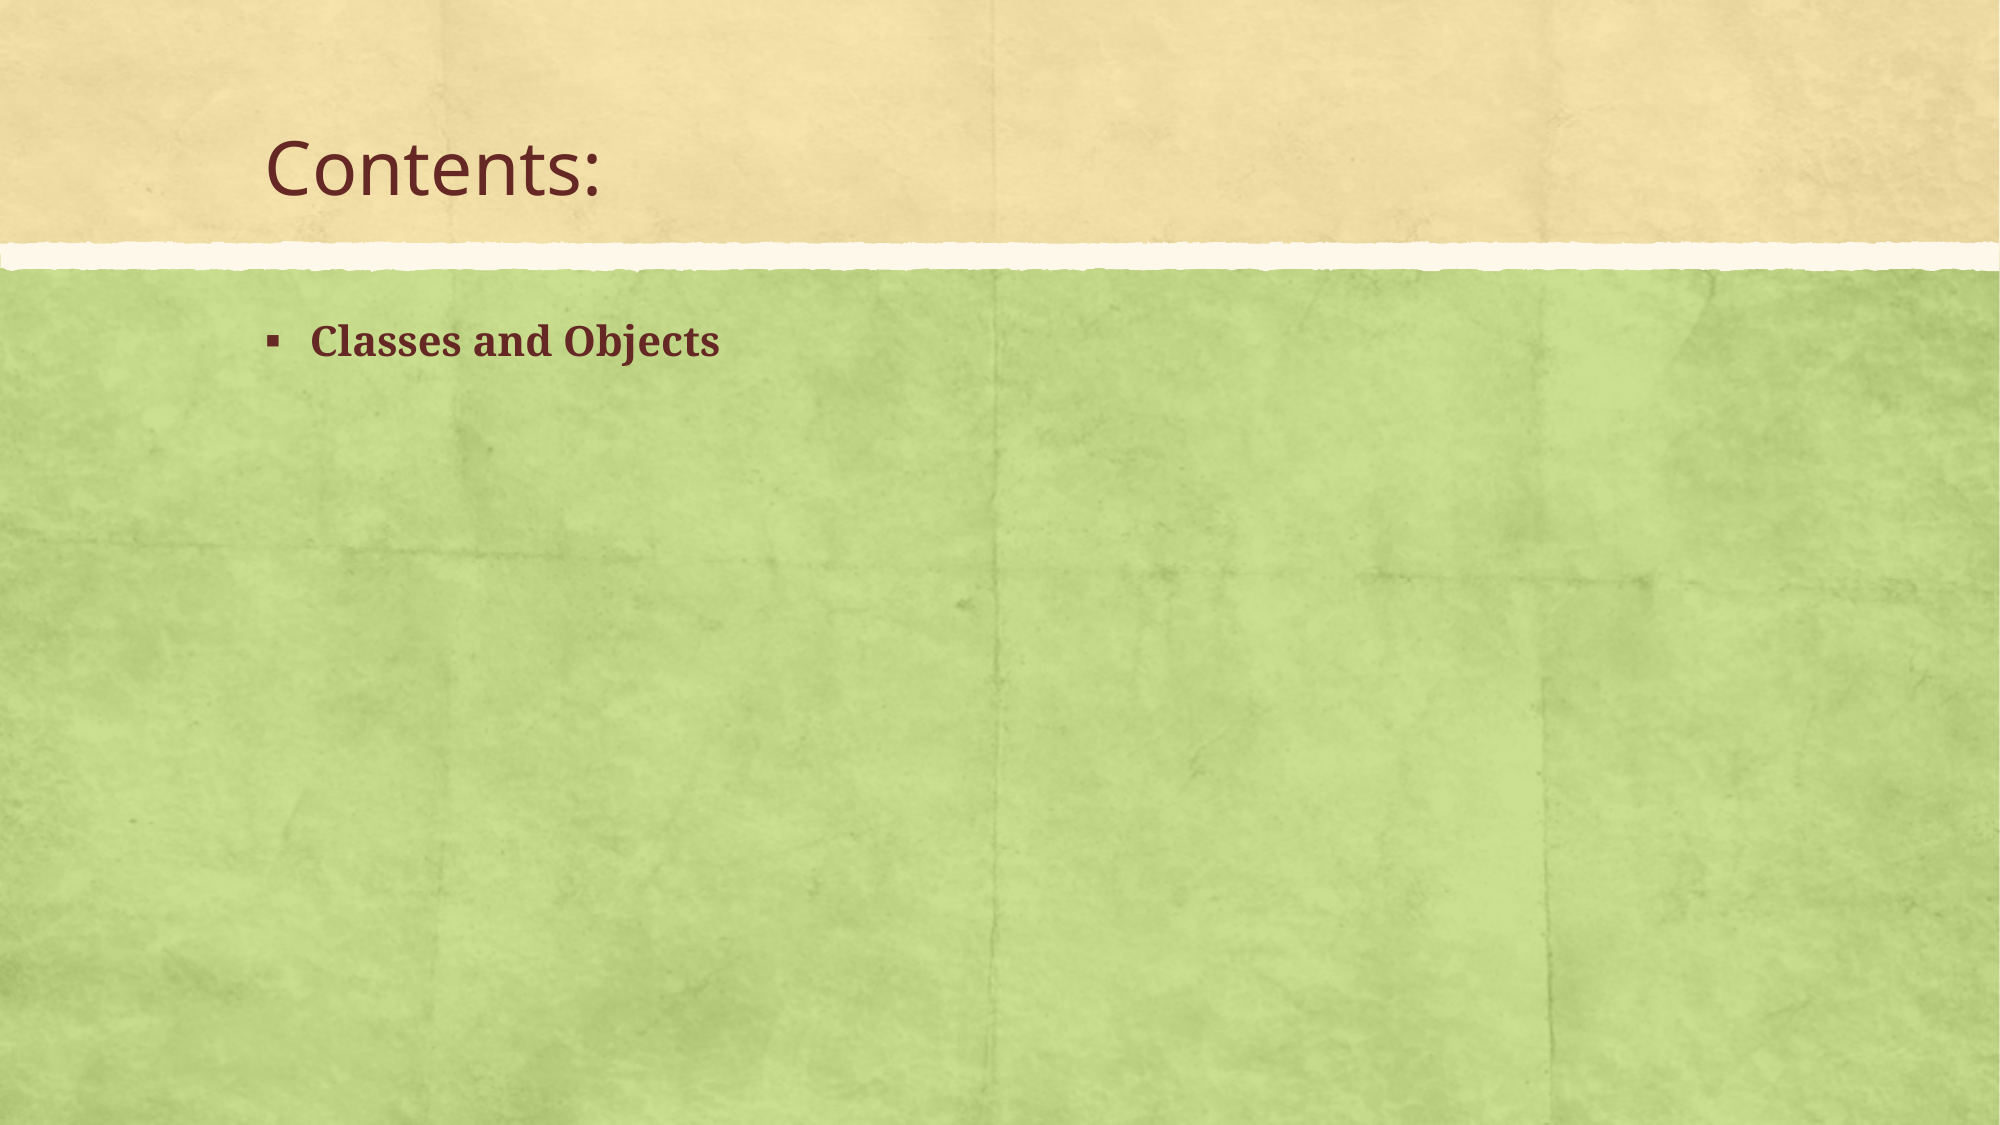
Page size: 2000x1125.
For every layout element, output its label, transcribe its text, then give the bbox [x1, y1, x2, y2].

title Contents: [249, 31, 1750, 219]
list Classes and Objects [249, 312, 1750, 1013]
